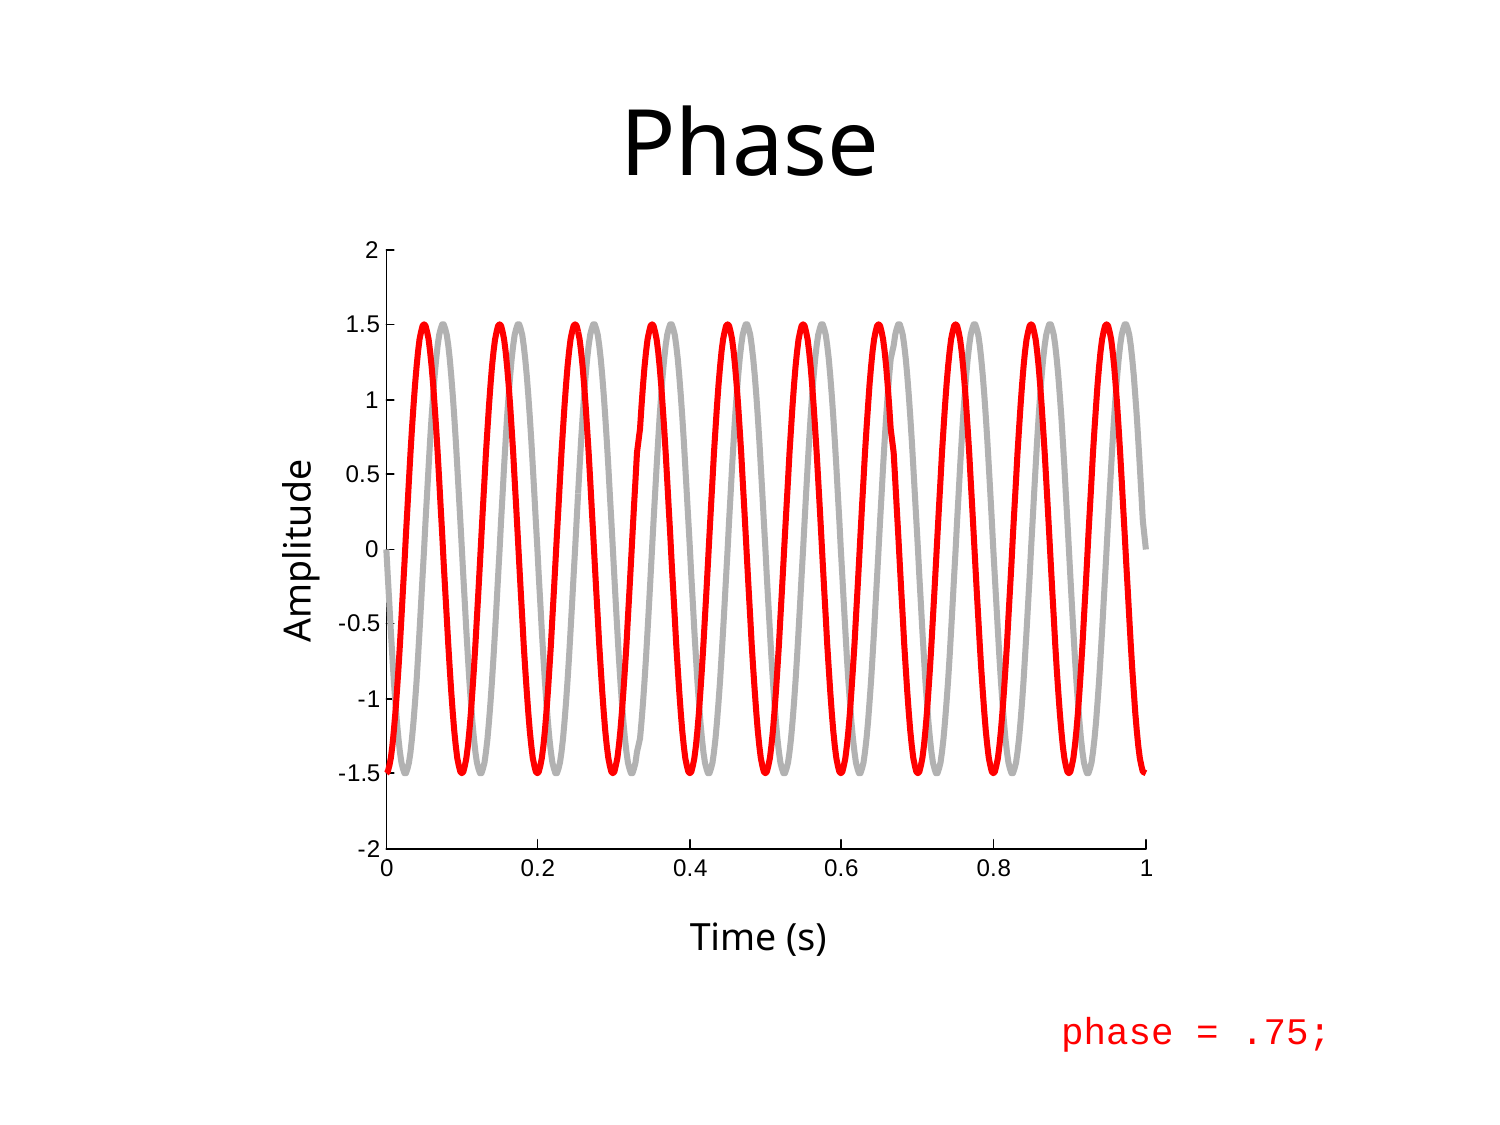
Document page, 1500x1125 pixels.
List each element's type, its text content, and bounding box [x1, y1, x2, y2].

picture [259, 194, 1241, 931]
text_box phase = .75; [1046, 999, 1346, 1060]
text_box Time (s) [675, 939, 842, 965]
title Phase [75, 45, 1425, 233]
